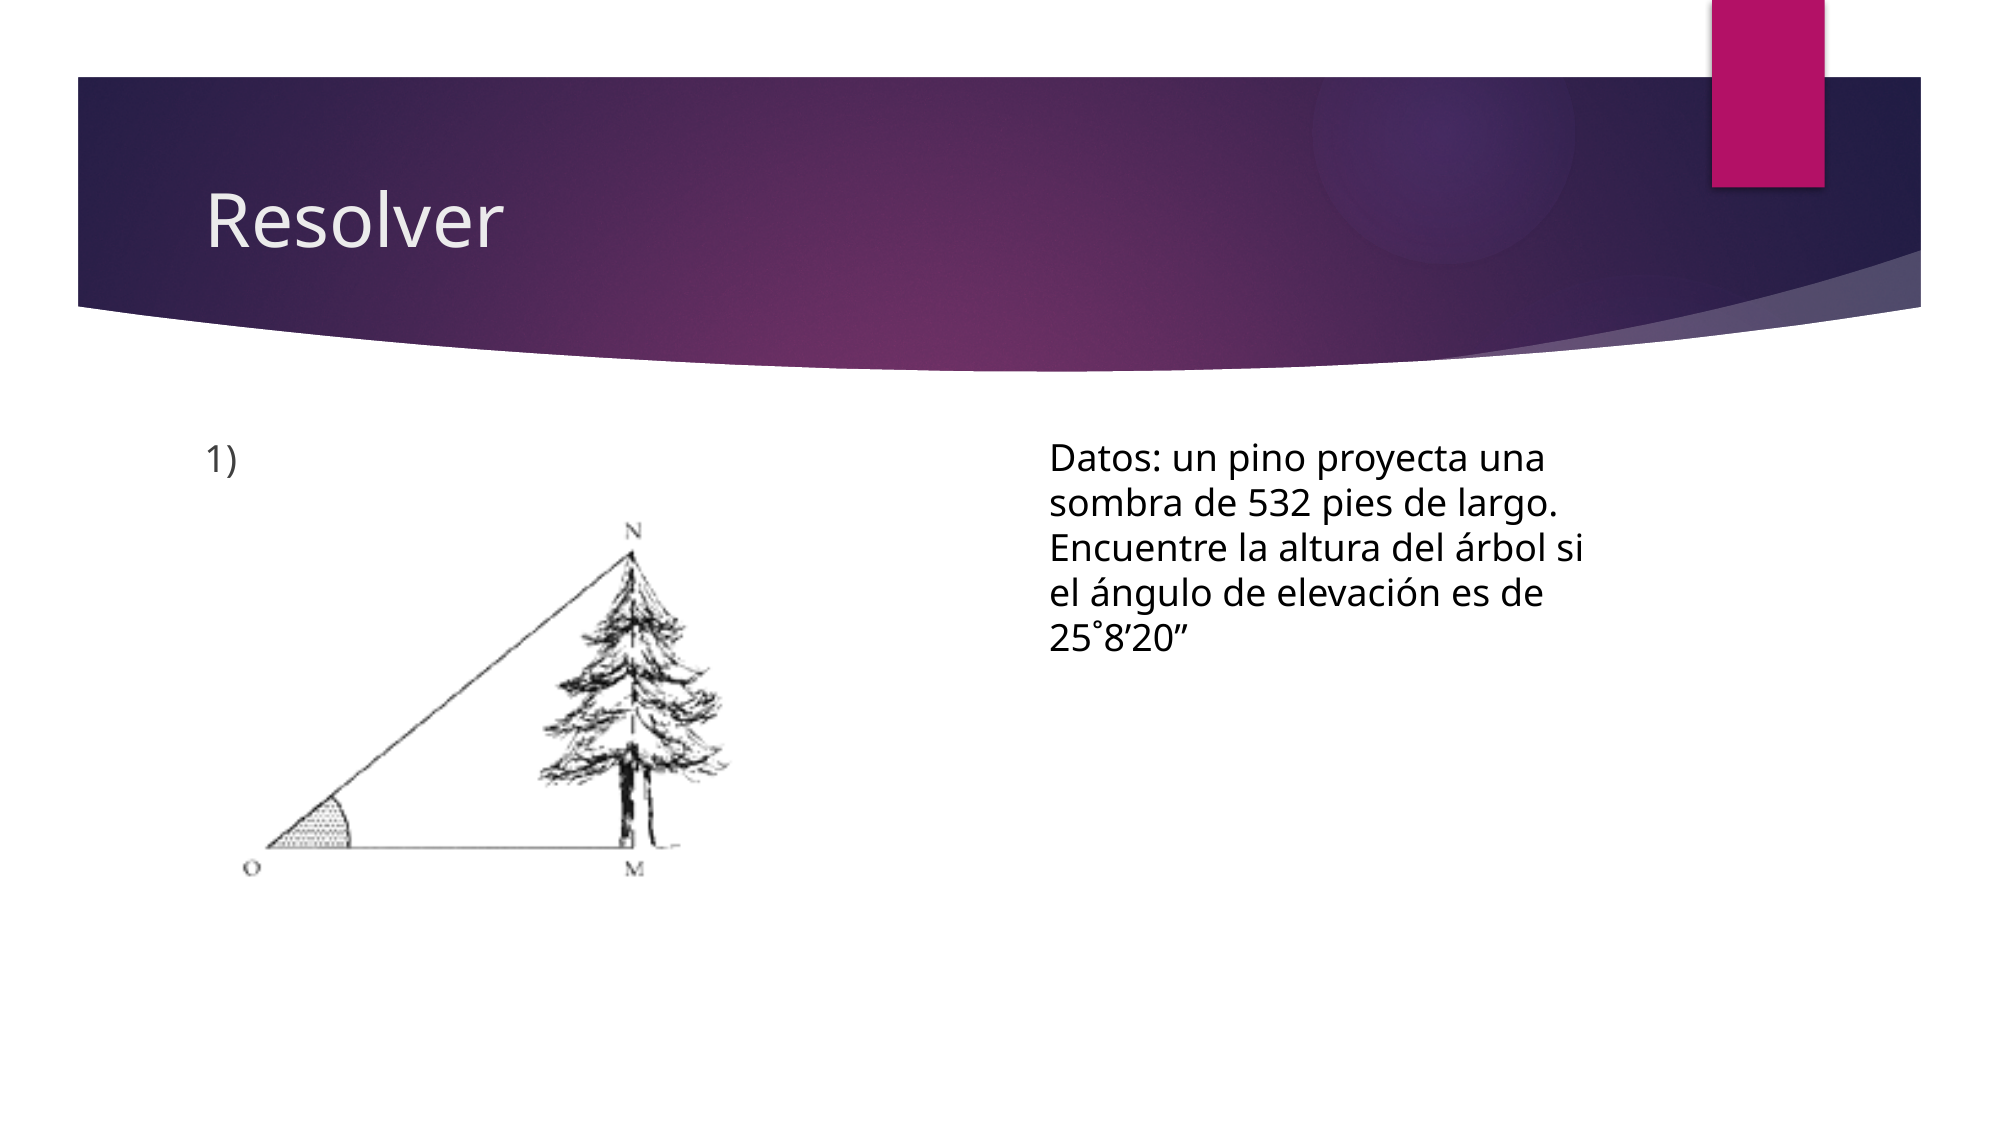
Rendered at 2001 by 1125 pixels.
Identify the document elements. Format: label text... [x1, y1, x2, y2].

title Resolver [189, 159, 1627, 276]
list 1) [189, 427, 1638, 988]
picture [222, 496, 762, 894]
text_box Datos: un pino proyecta una sombra de 532 pies de largo. Encuentre la altura del árbol si el ángulo de elevación es de 25˚8’20” [1034, 427, 1638, 667]
